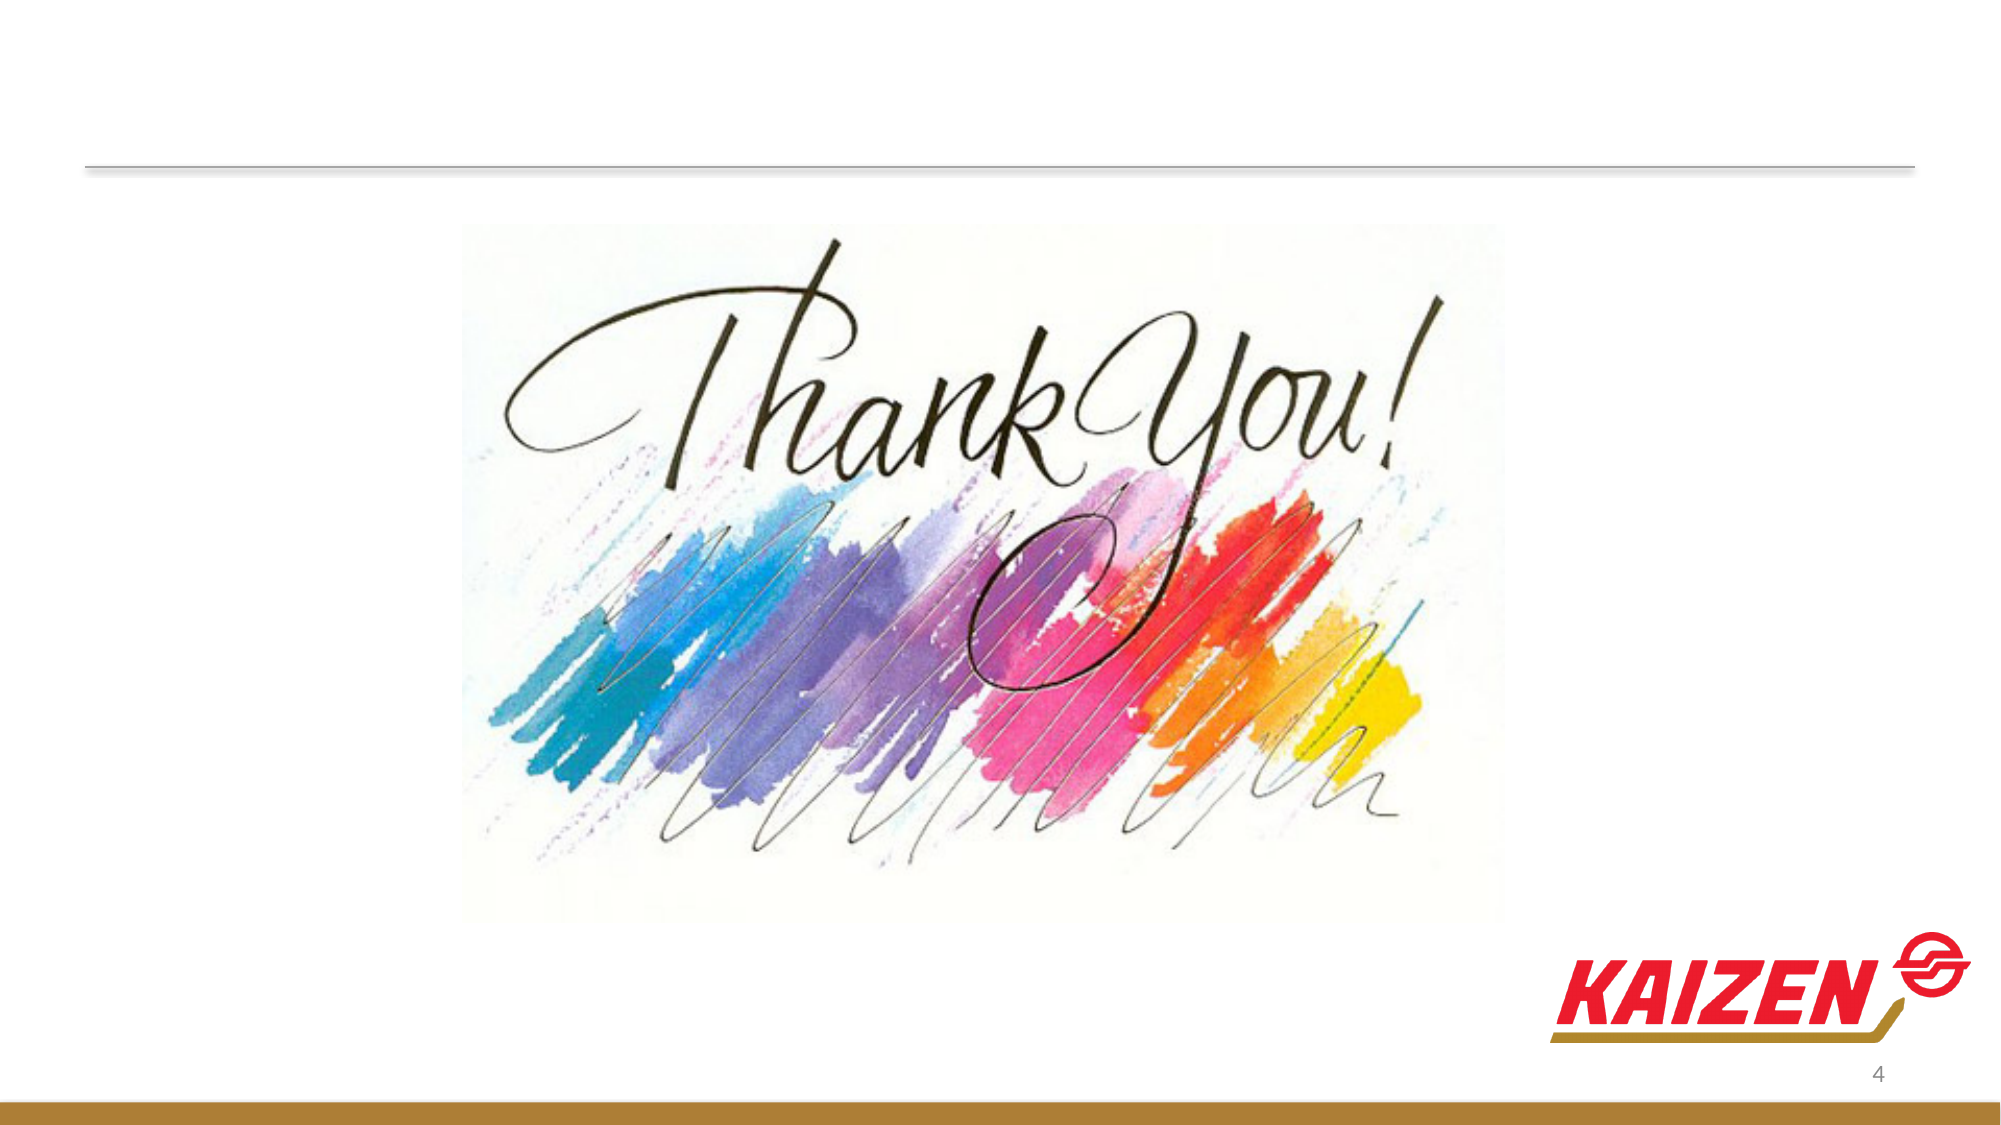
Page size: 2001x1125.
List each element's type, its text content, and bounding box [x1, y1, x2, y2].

picture [462, 224, 1505, 924]
slide_number 4 [1433, 1042, 1900, 1103]
picture [1550, 932, 1971, 1043]
